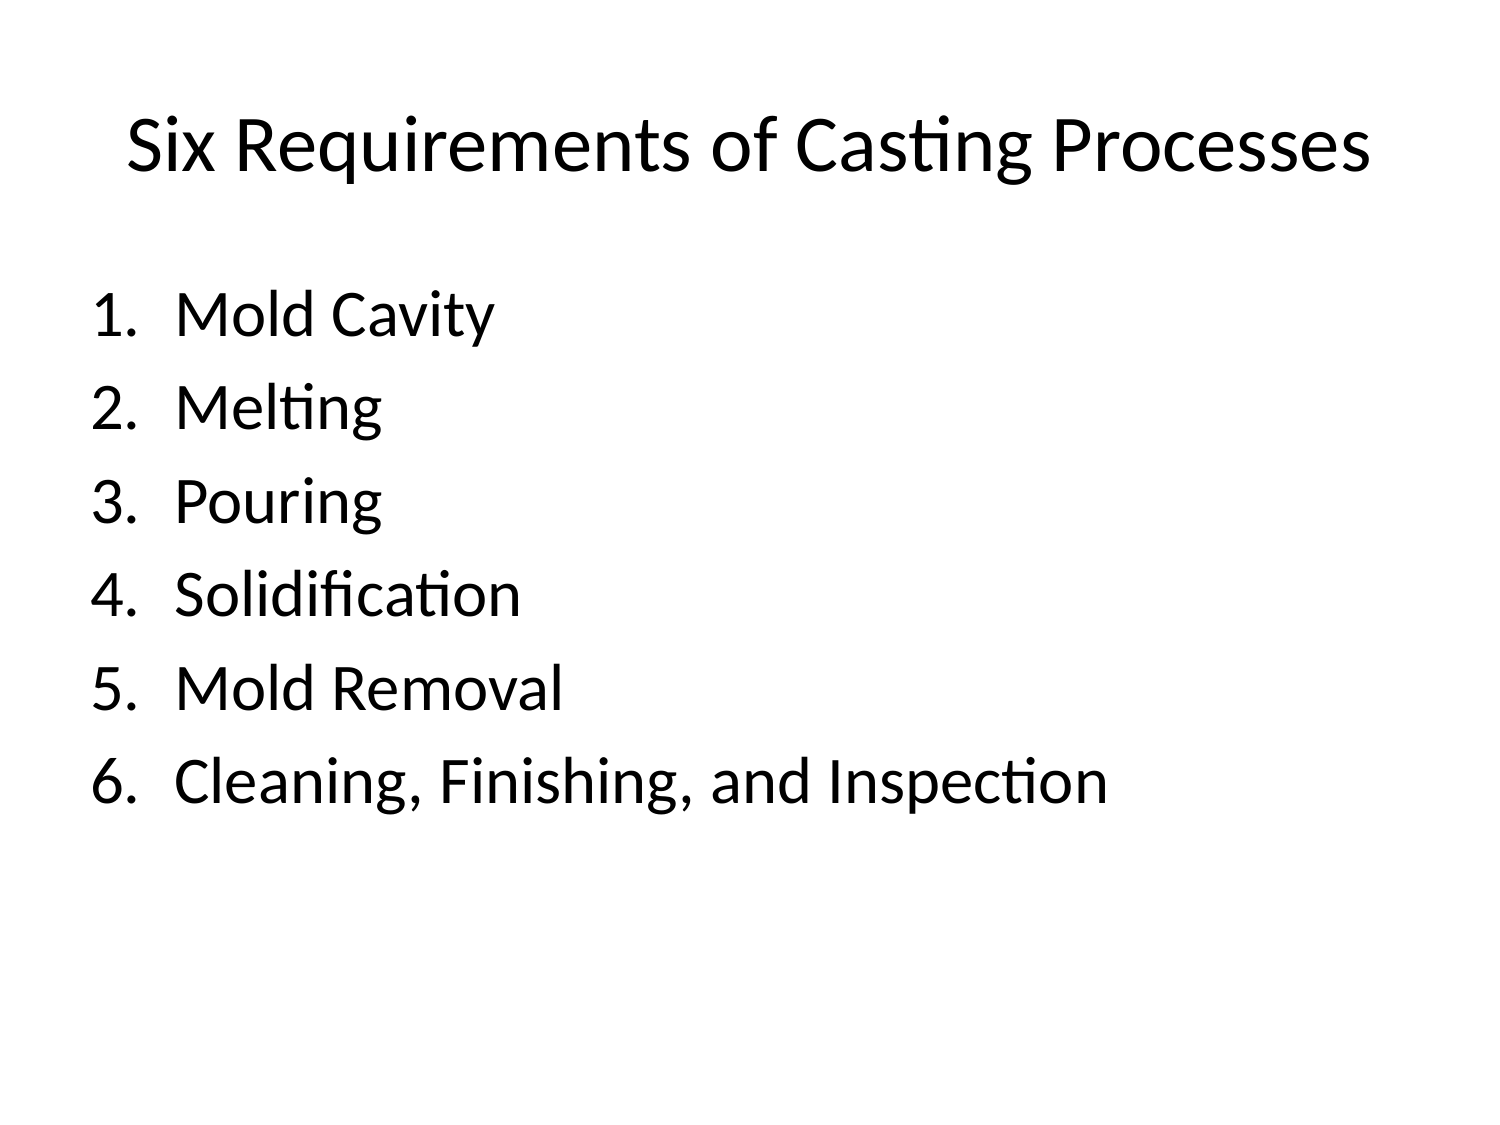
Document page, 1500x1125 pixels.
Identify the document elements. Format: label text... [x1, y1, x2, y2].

title Six Requirements of Casting Processes [75, 45, 1425, 233]
list Mold Cavity Melting Pouring Solidification Mold Removal Cleaning, Finishing, and Inspection [75, 262, 1425, 1005]
